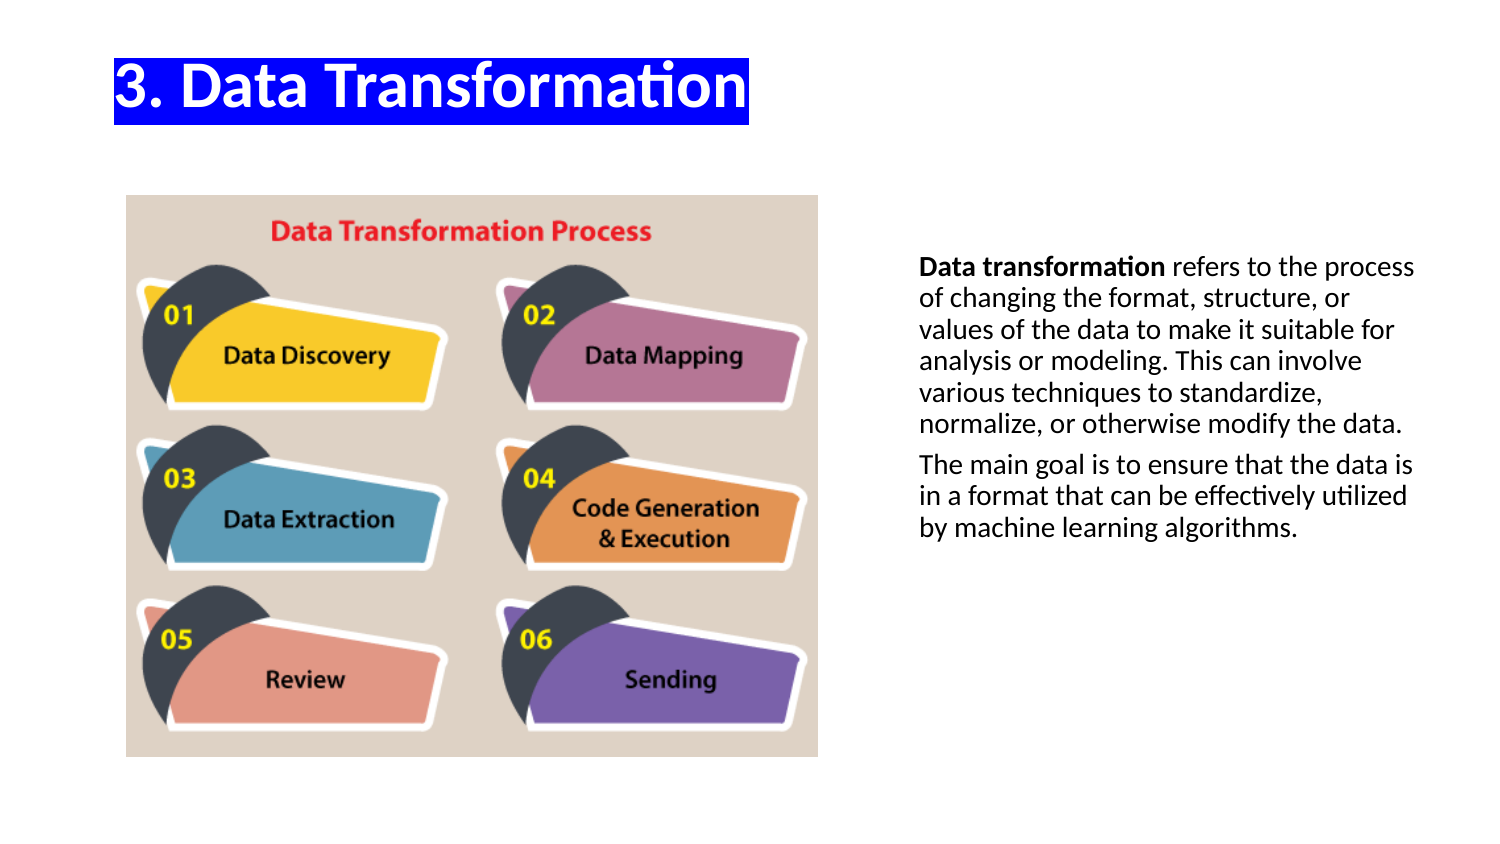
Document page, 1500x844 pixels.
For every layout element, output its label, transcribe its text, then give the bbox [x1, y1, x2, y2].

text_box 3. Data Transformation [168, 36, 1387, 164]
text_box Data transformation refers to the process of changing the format, structure, or values of the data to make it suitable for analysis or modeling. This can involve various techniques to standardize, normalize, or otherwise modify the data. The main goal is to ensure that the data is in a format that can be effectively utilized by machine learning algorithms. [893, 160, 1427, 738]
picture [125, 195, 818, 757]
text_box 3. Data Transformation [98, 33, 849, 129]
